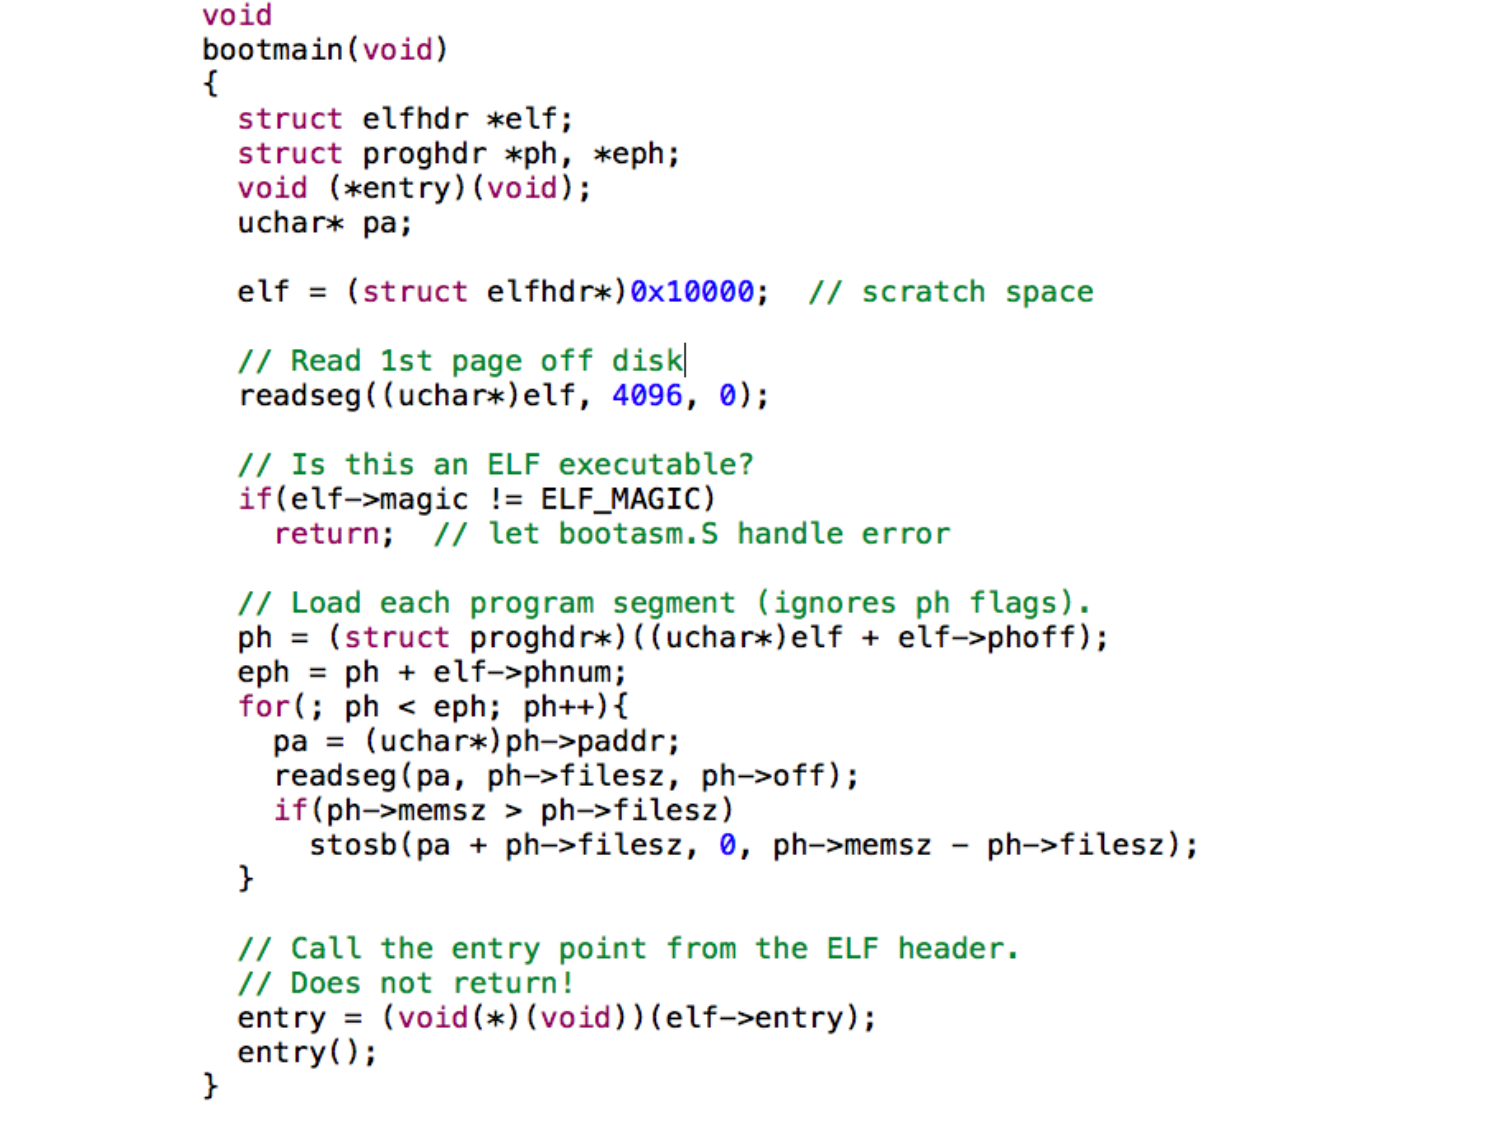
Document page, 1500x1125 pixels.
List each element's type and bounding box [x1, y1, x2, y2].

picture [197, 0, 1299, 1125]
